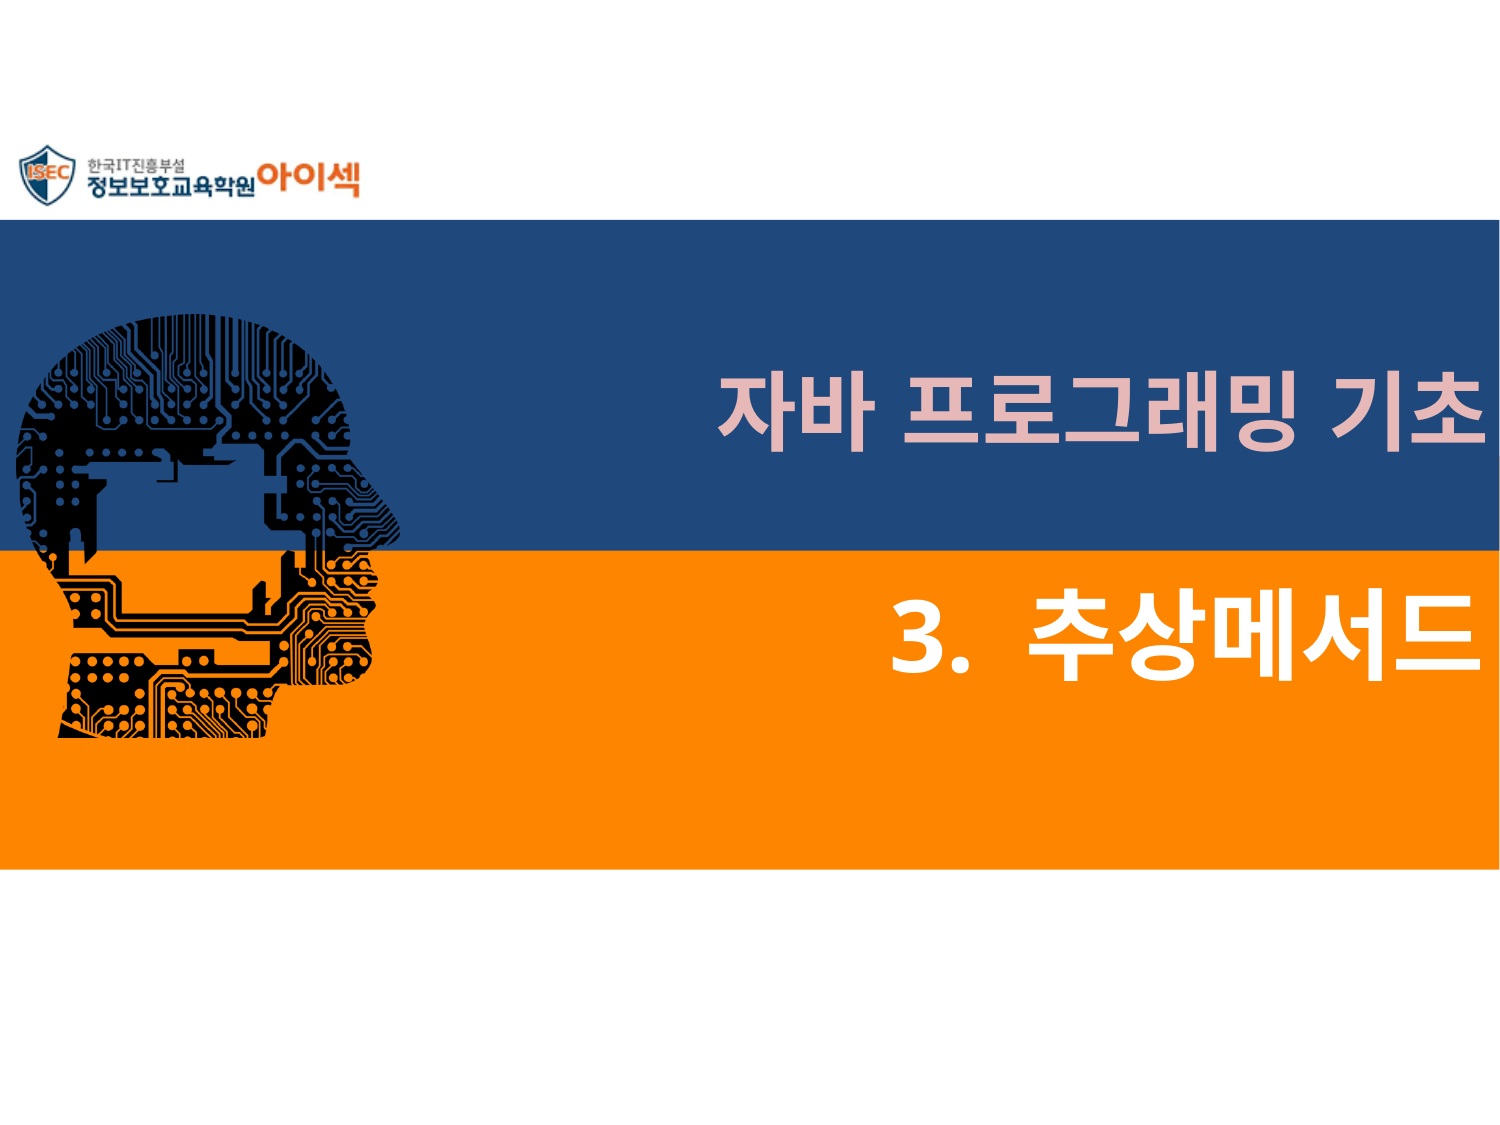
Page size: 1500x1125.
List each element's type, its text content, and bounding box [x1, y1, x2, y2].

picture [16, 314, 400, 586]
picture [0, 28, 400, 219]
title 3. 추상메서드 [0, 586, 1500, 799]
subtitle 자바 프로그래밍 기초 [454, 349, 1500, 551]
